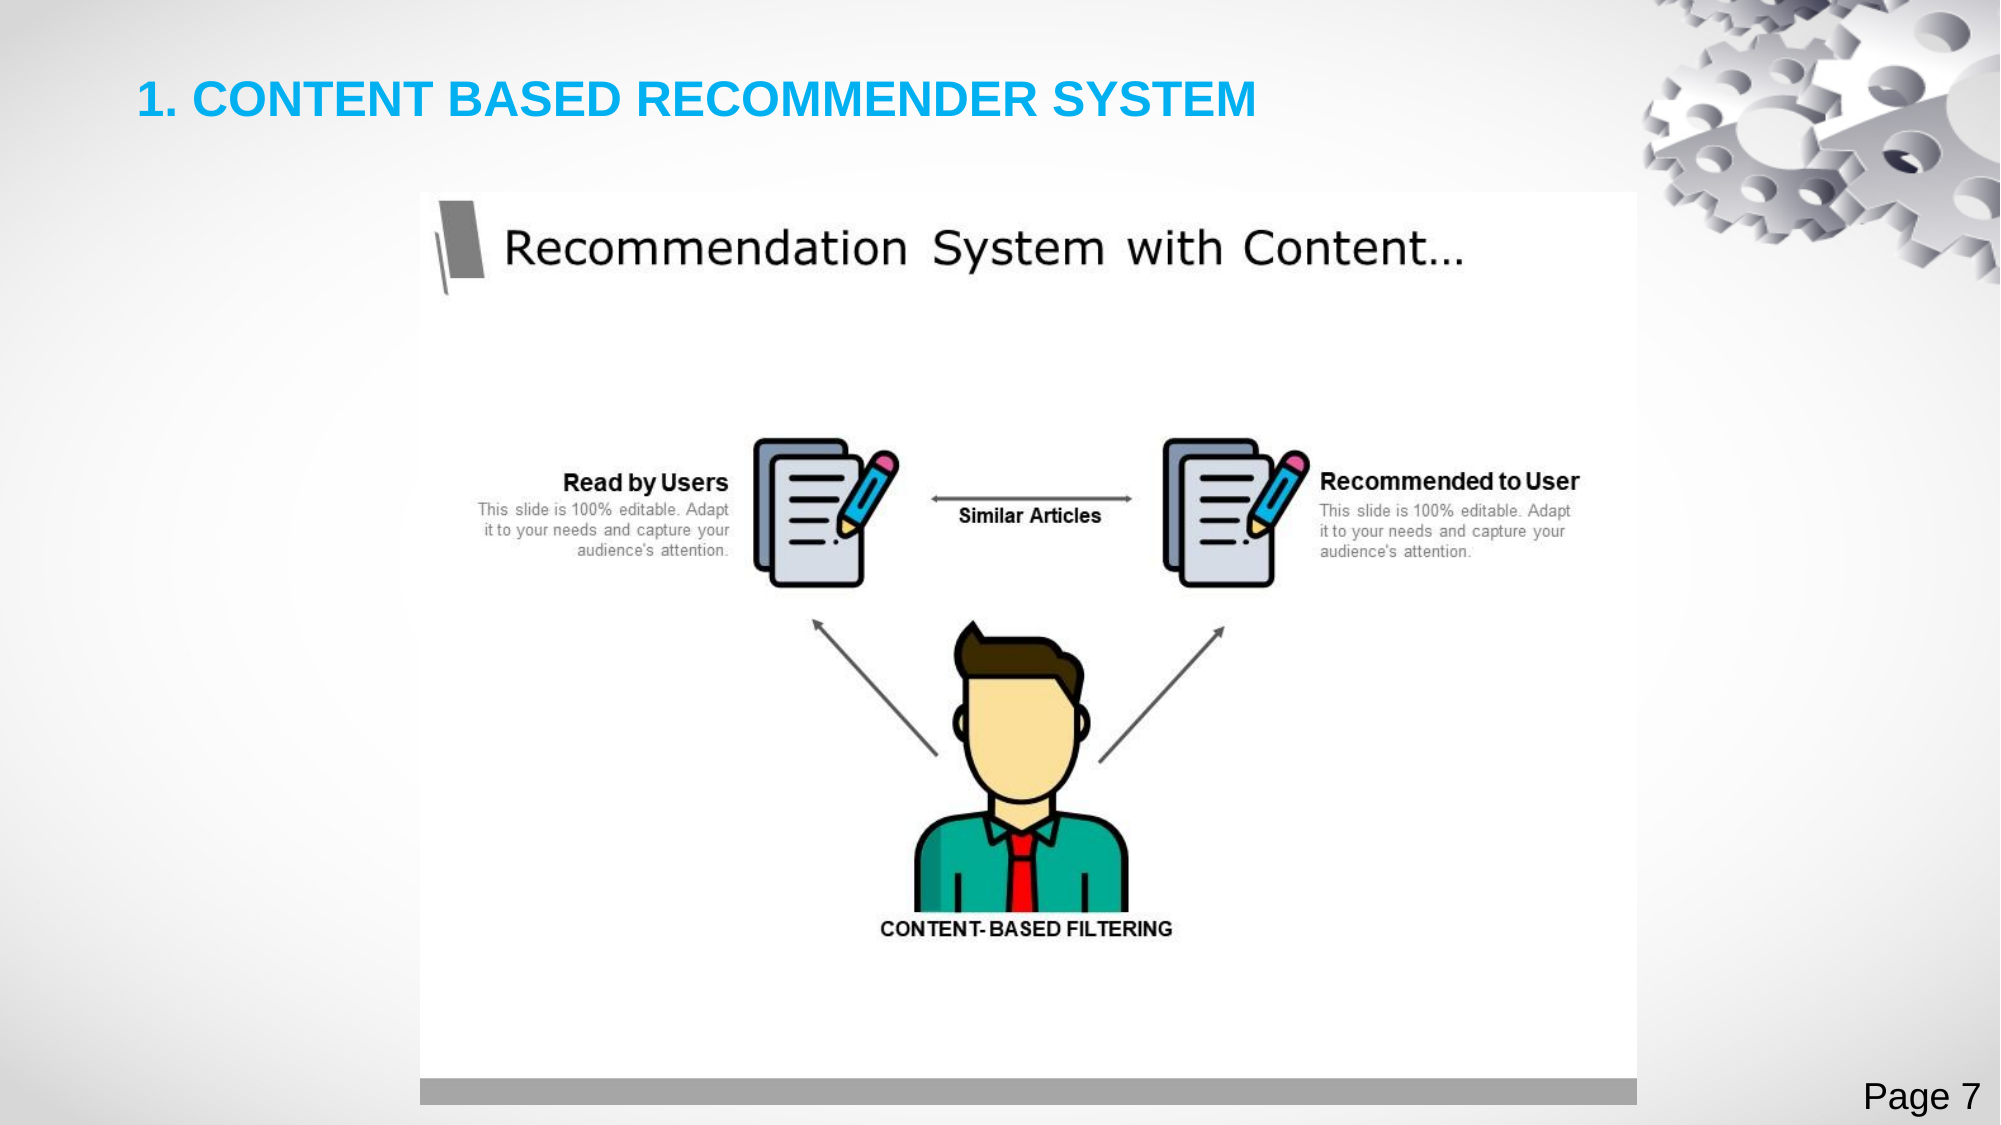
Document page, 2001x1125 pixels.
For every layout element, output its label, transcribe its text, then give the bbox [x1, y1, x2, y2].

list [420, 192, 1637, 1105]
picture [0, 0, 2000, 1125]
text_box Page 7 [1848, 1064, 2000, 1125]
text_box 1. CONTENT BASED RECOMMENDER SYSTEM [121, 58, 1305, 134]
